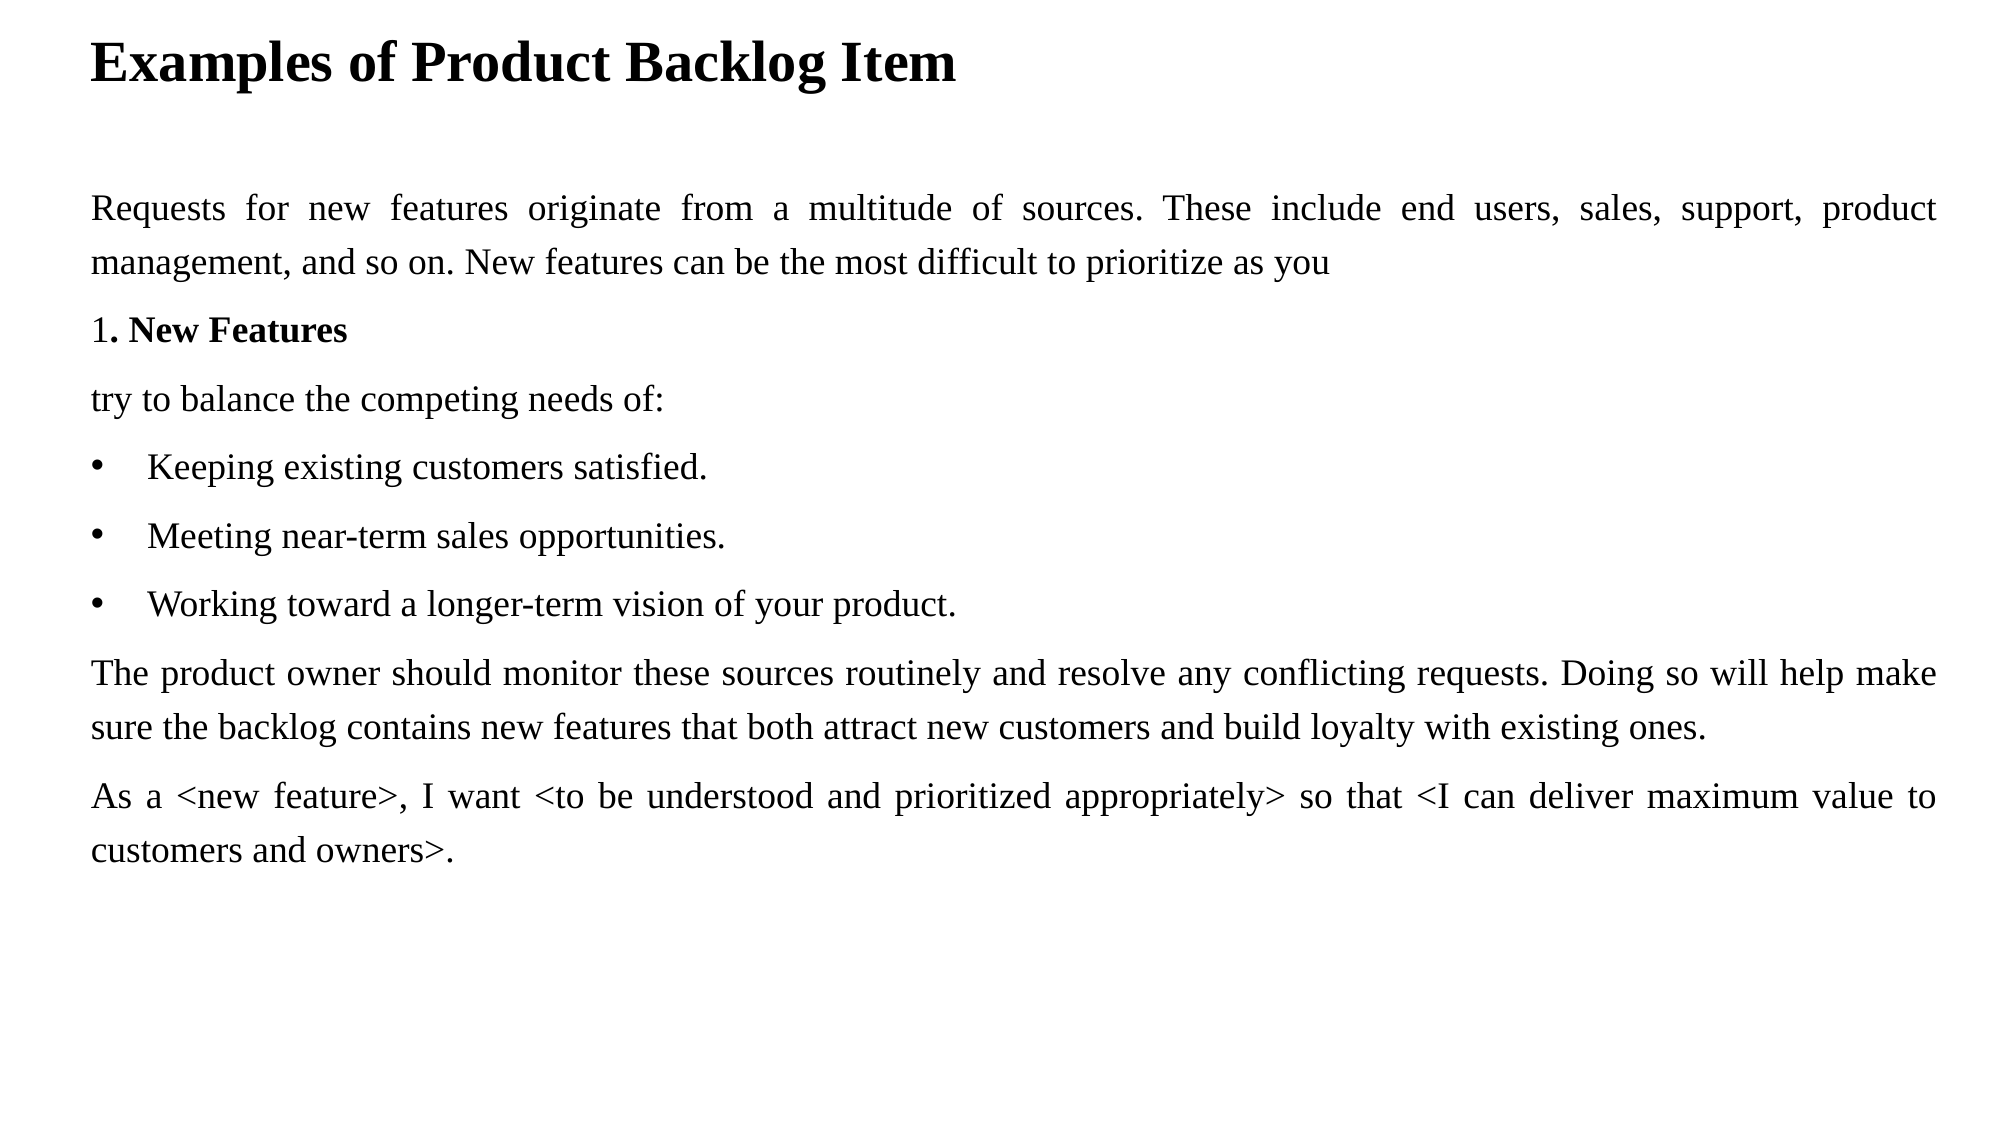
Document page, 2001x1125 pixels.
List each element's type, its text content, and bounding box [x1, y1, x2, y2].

text_box Examples of Product Backlog Item Requests for new features originate from a multitude of sources. These include end users, sales, support, product management, and so on. New features can be the most difficult to prioritize as you 1. New Features try to balance the competing needs of: Keeping existing customers satisfied. Meeting near-term sales opportunities. Working toward a longer-term vision of your product. The product owner should monitor these sources routinely and resolve any conflicting requests. Doing so will help make sure the backlog contains new features that both attract new customers and build loyalty with existing ones. As a <new feature>, I want <to be understood and prioritized appropriately> so that <I can deliver maximum value to customers and owners>. [76, 15, 1955, 1068]
